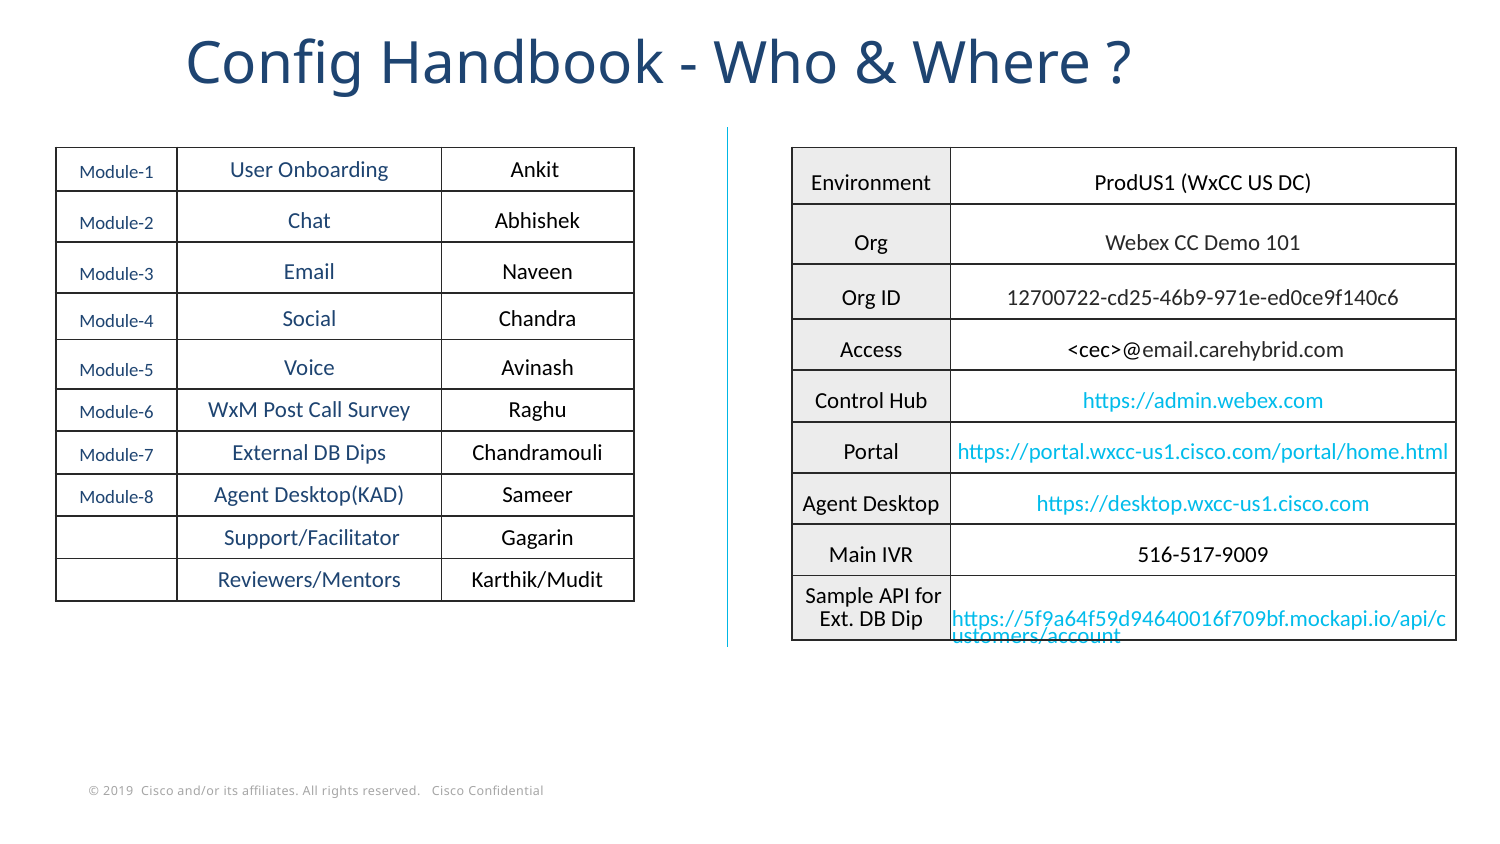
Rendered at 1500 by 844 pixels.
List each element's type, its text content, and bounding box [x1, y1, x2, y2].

table_cell Sameer [442, 475, 633, 515]
table_cell https://5f9a64f59d94640016f709bf.mockapi.io/api/customers/account [951, 576, 1455, 639]
table_cell Control Hub [793, 371, 950, 421]
table_cell <cec>@email.carehybrid.com [951, 320, 1455, 369]
table_cell Module-3 [57, 243, 176, 292]
table_cell [57, 517, 176, 558]
table_cell Webex CC Demo 101 [951, 205, 1455, 263]
table_header User Onboarding [178, 148, 441, 190]
table_cell Reviewers/Mentors [178, 559, 441, 600]
table_cell Module-8 [57, 475, 176, 515]
table_cell Karthik/Mudit [442, 559, 633, 600]
table_cell Chandramouli [442, 432, 633, 473]
table_cell Org ID [793, 265, 950, 318]
table_cell Social [178, 294, 441, 339]
table_cell External DB Dips [178, 432, 441, 473]
table_cell Abhishek [442, 192, 633, 241]
table_cell Chat [178, 192, 441, 241]
table_cell Email [178, 243, 441, 292]
table_cell WxM Post Call Survey [178, 390, 441, 430]
table_cell Module-4 [57, 294, 176, 339]
text_box Config Handbook - Who & Where ? [170, 18, 1162, 103]
table_header ProdUS1 (WxCC US DC) [951, 148, 1455, 203]
table_cell Access [793, 320, 950, 369]
table_cell https://desktop.wxcc-us1.cisco.com [951, 474, 1455, 523]
table_cell Agent Desktop [793, 474, 950, 523]
table_cell Main IVR [793, 525, 950, 575]
table_cell Portal [793, 423, 950, 472]
table_cell Module-7 [57, 432, 176, 473]
table_cell Support/Facilitator [178, 517, 441, 558]
table_cell Voice [178, 340, 441, 388]
table_header Module-1 [57, 148, 176, 190]
table_cell Raghu [442, 390, 633, 430]
table_header Environment [793, 148, 950, 203]
table_cell [57, 559, 176, 600]
table_cell Avinash [442, 340, 633, 388]
table_cell Module-2 [57, 192, 176, 241]
table_cell Sample API for Ext. DB Dip [793, 576, 950, 639]
table_cell 12700722-cd25-46b9-971e-ed0ce9f140c6 [951, 265, 1455, 318]
table_cell Module-6 [57, 390, 176, 430]
table_cell https://admin.webex.com [951, 371, 1455, 421]
table_cell Agent Desktop(KAD) [178, 475, 441, 515]
table_cell Org [793, 205, 950, 263]
table_cell Chandra [442, 294, 633, 339]
table_cell Module-5 [57, 340, 176, 388]
table_cell Naveen [442, 243, 633, 292]
table_cell https://portal.wxcc-us1.cisco.com/portal/home.html [951, 423, 1455, 472]
table_cell Gagarin [442, 517, 633, 558]
table_cell 516-517-9009 [951, 525, 1455, 575]
table_header Ankit [442, 148, 633, 190]
